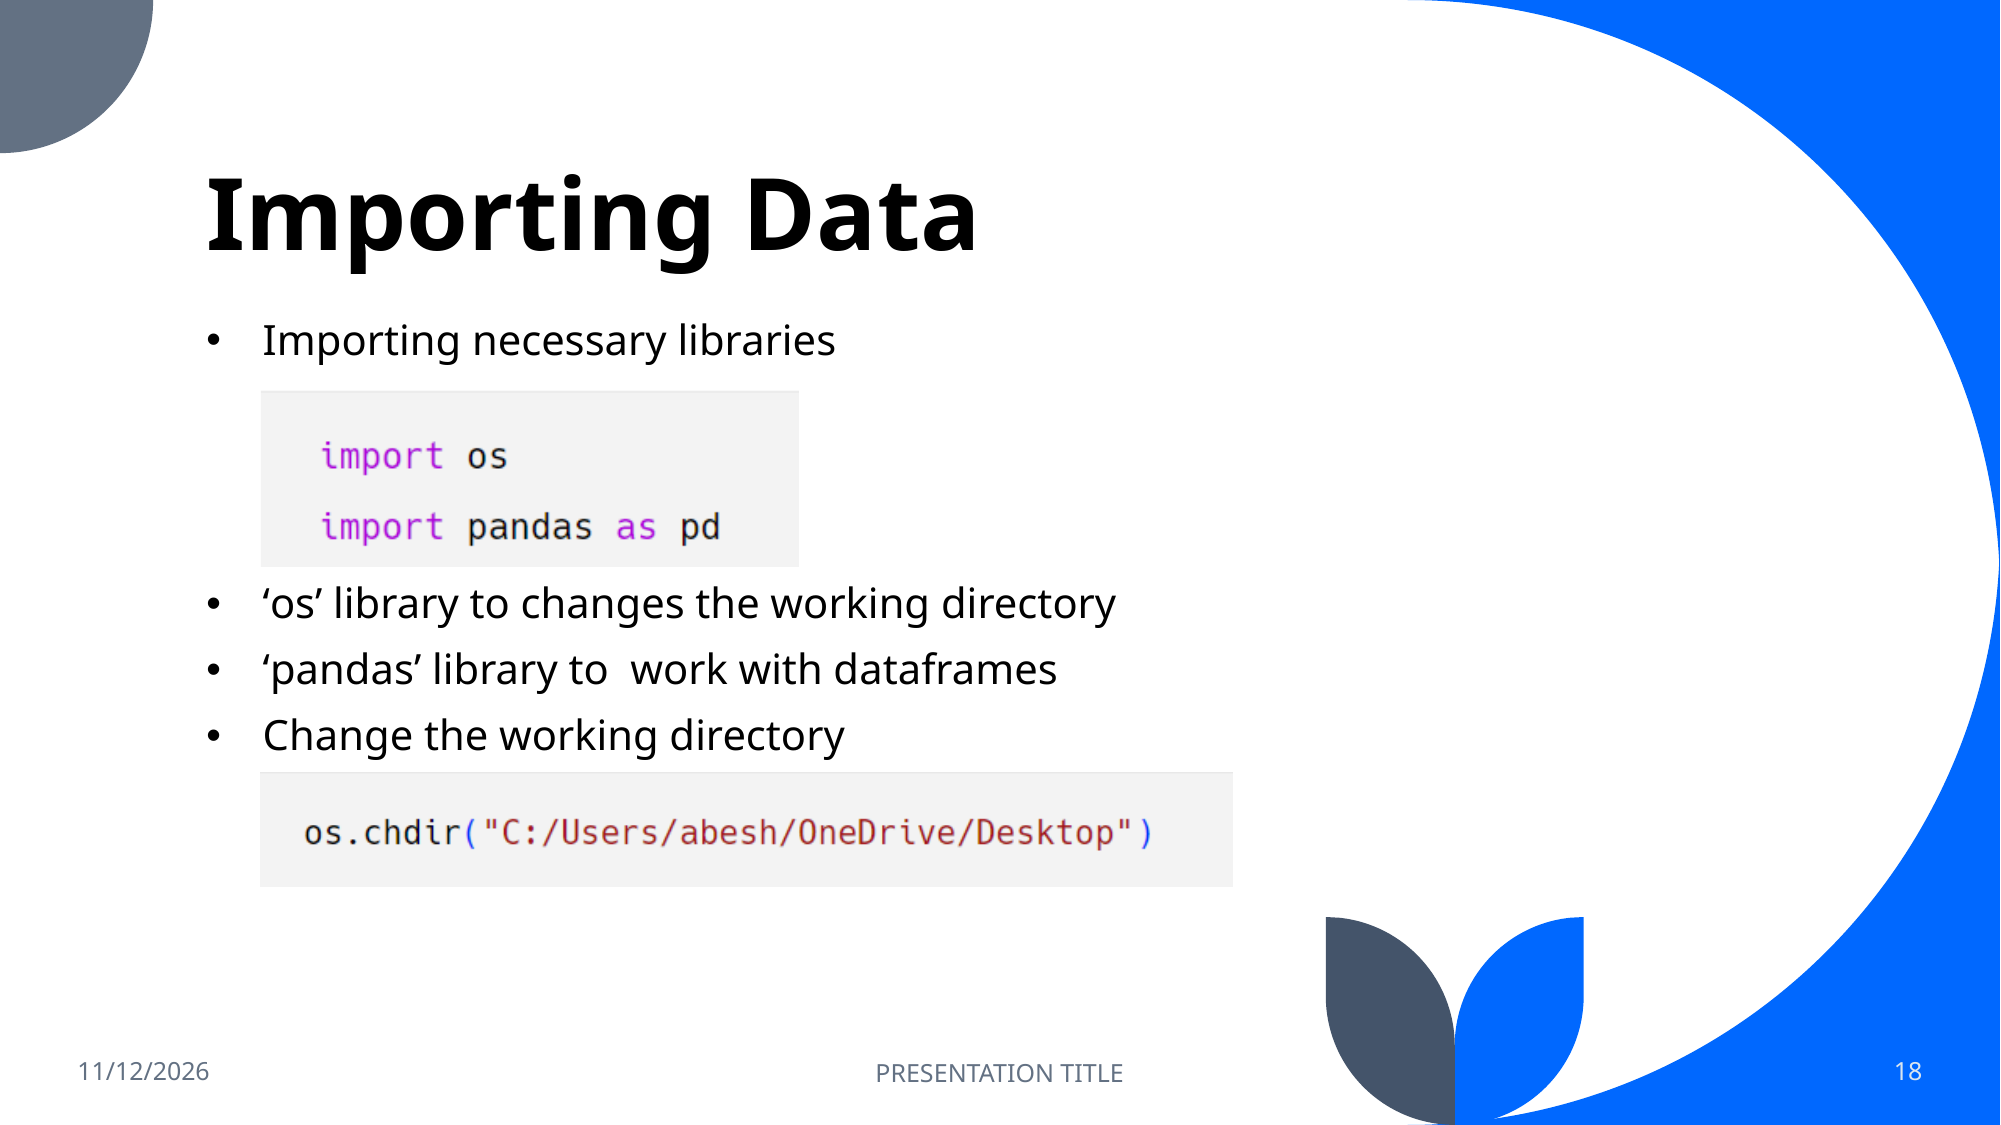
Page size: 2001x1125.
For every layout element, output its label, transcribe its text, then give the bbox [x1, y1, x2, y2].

list Importing necessary libraries ‘os’ library to changes the working directory ‘pandas’ library to work with dataframes Change the working directory [191, 311, 1491, 904]
picture [260, 376, 799, 567]
footer PRESENTATION TITLE [662, 1042, 1338, 1103]
picture [260, 772, 1233, 887]
title Importing Data [191, 62, 1796, 280]
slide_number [62, 1042, 513, 1103]
slide_number 18 [1665, 1042, 1938, 1103]
